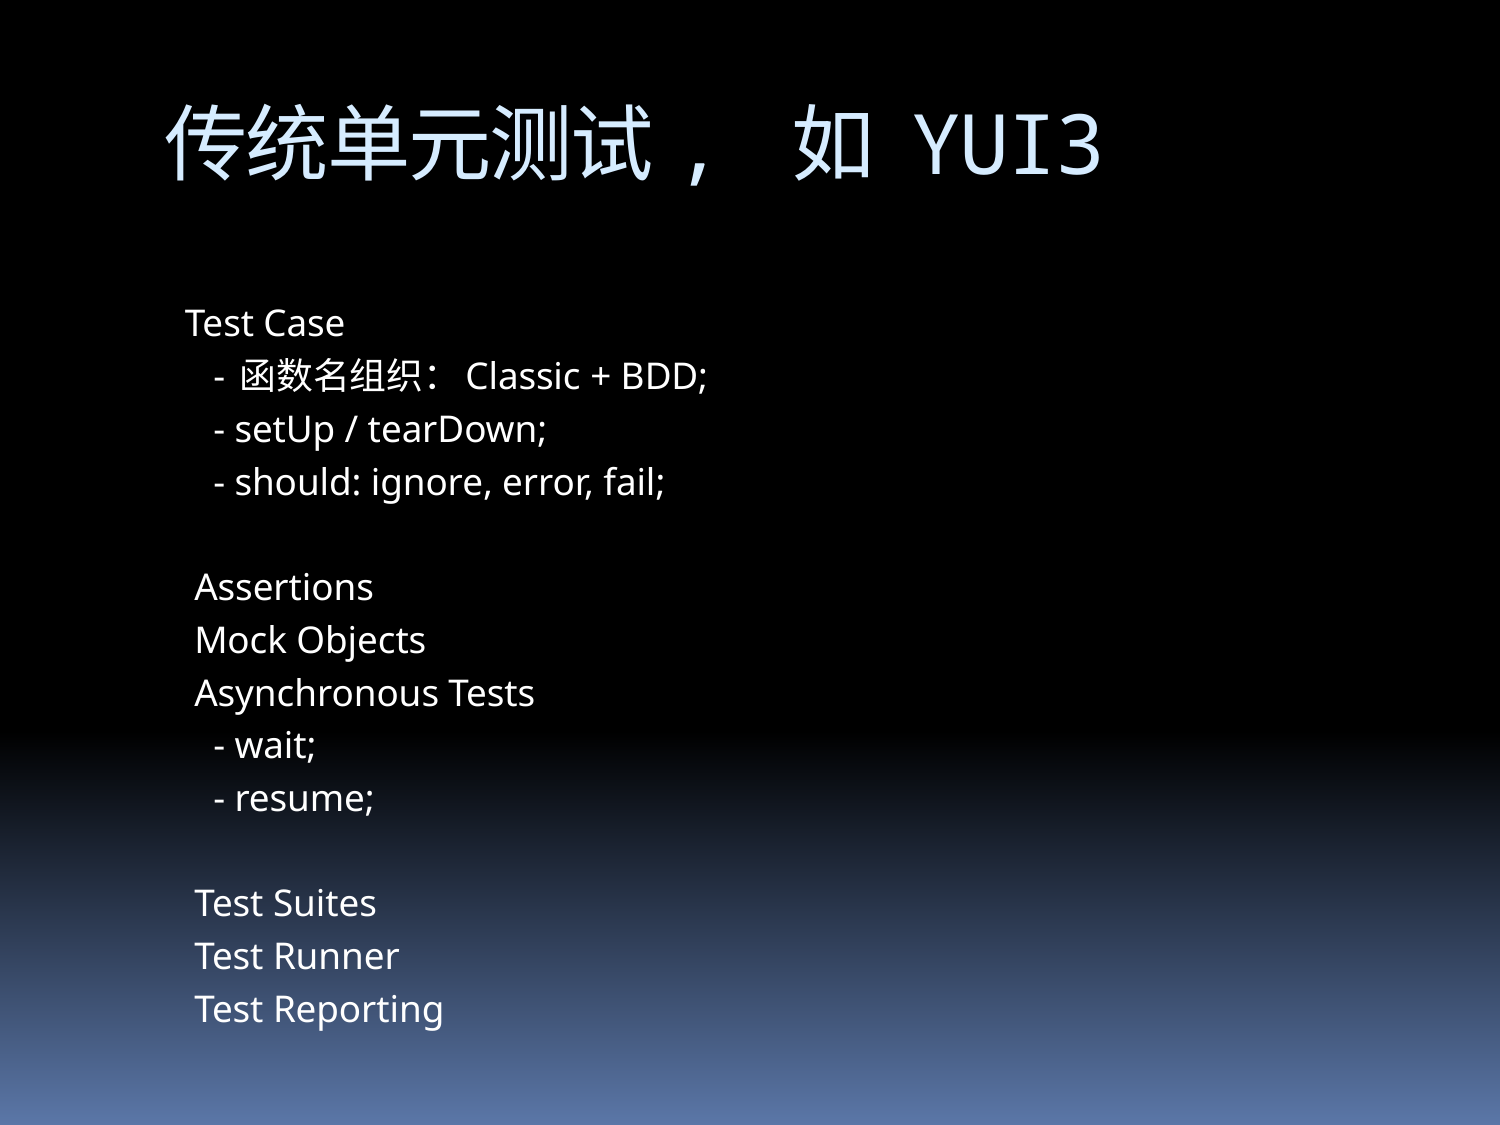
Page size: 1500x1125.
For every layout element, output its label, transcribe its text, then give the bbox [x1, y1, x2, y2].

title 传统单元测试, 如 YUI3 [150, 83, 1425, 234]
list Test Case - 函数名组织：Classic + BDD; - setUp / tearDown; - should: ignore, error, fail; Assertions Mock Objects Asynchronous Tests - wait; - resume; Test Suites Test Runner Test Reporting [150, 292, 1425, 1043]
